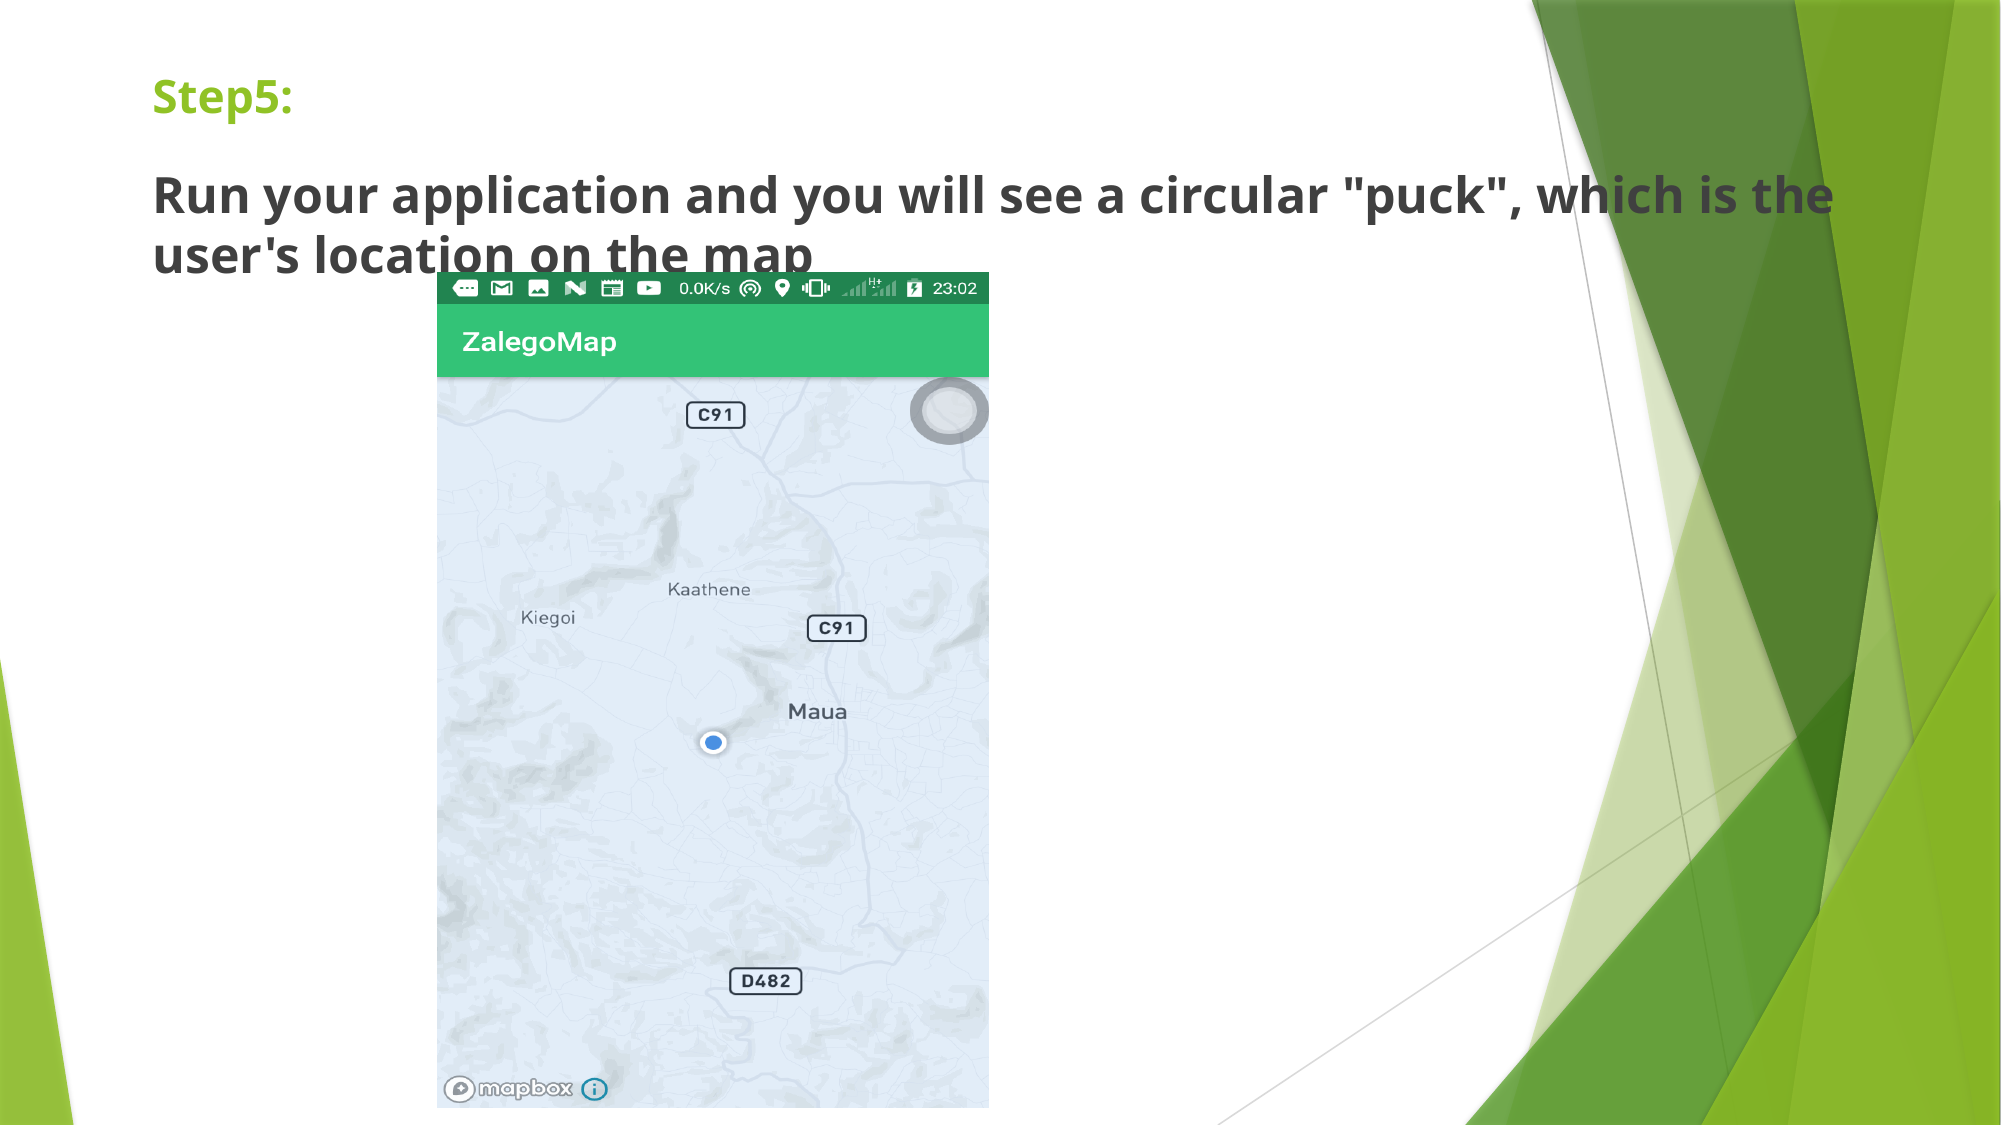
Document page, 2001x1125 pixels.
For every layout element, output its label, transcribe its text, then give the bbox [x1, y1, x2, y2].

picture [436, 271, 990, 1108]
title Step5: [137, 59, 1863, 131]
list Run your application and you will see a circular "puck", which is the user's location on the map [137, 155, 1863, 1125]
